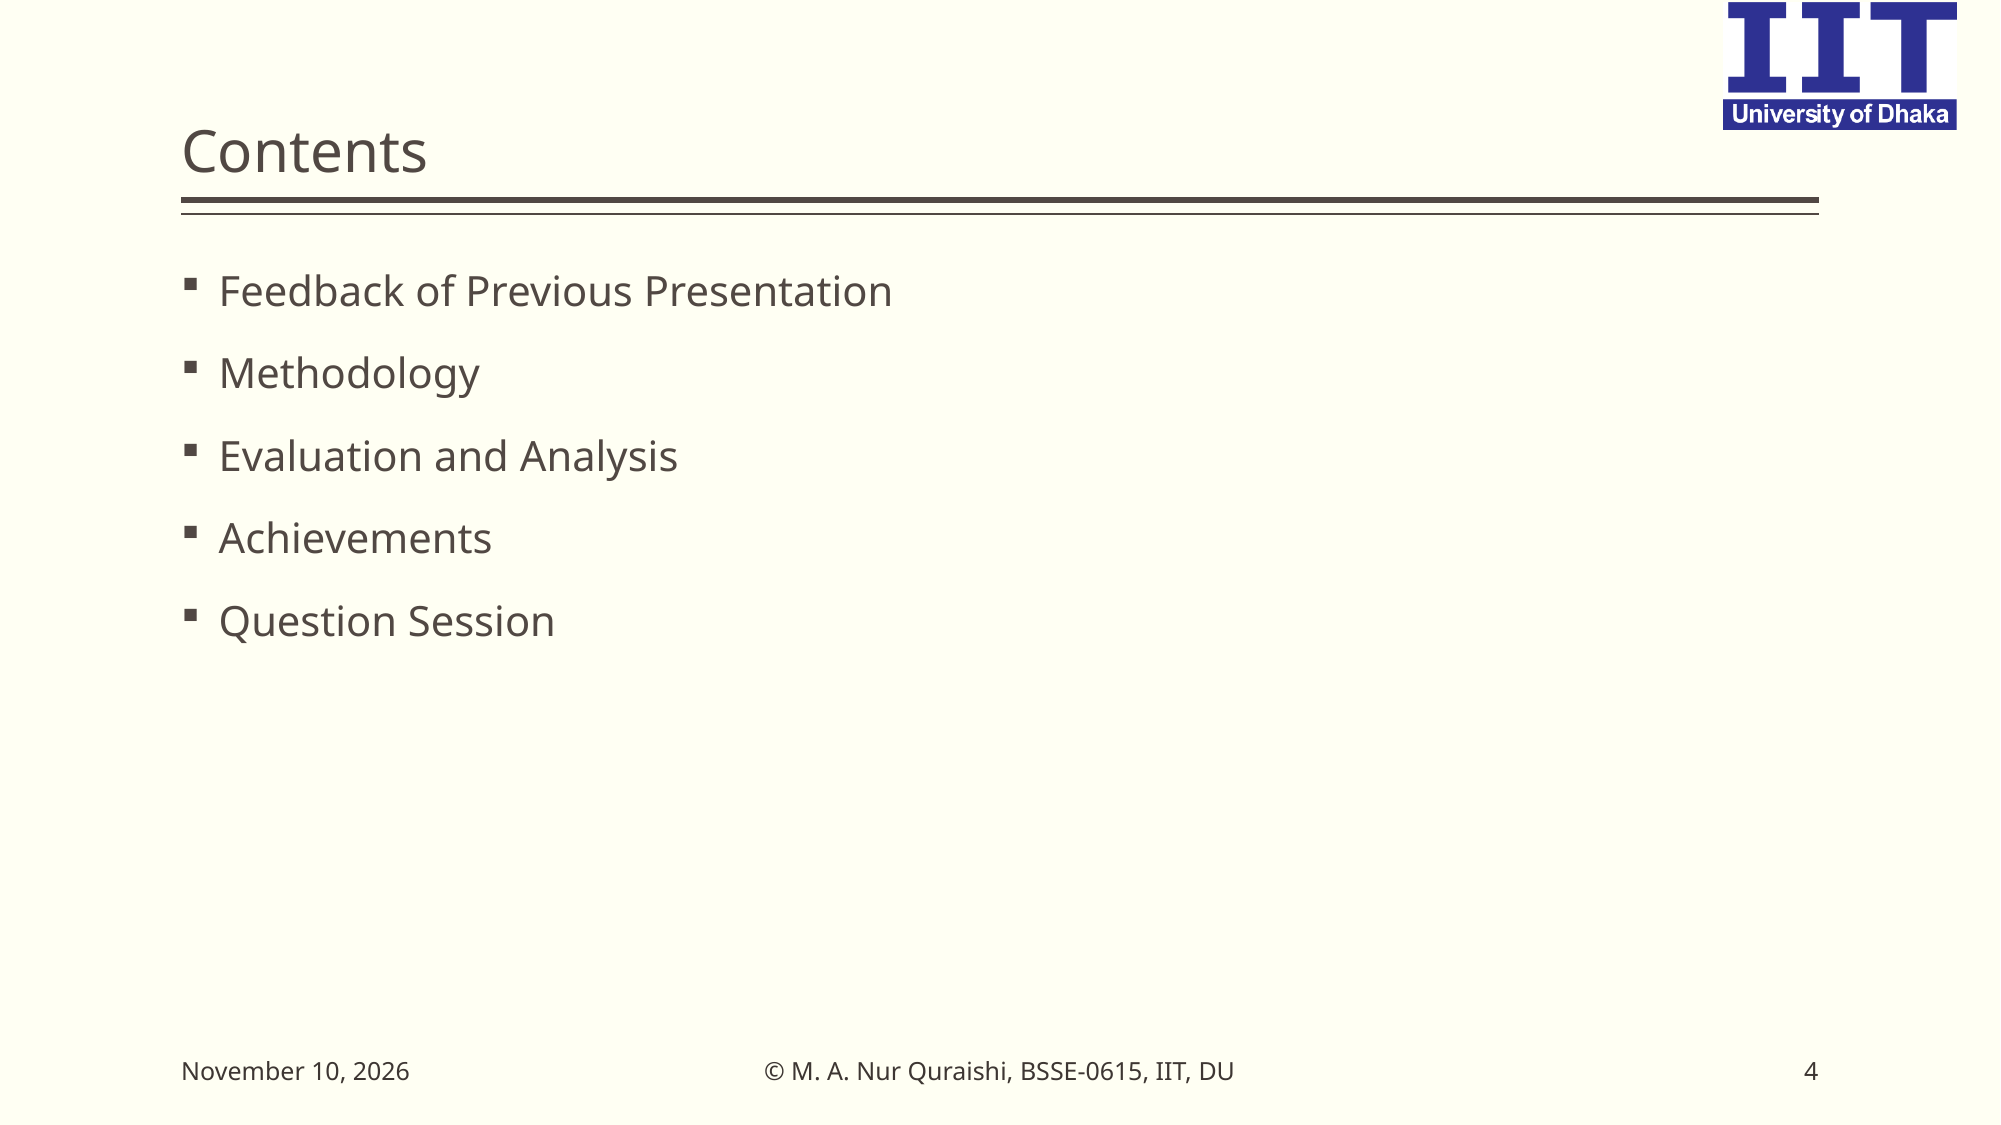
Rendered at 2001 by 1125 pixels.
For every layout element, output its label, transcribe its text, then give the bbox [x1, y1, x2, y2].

title Contents [181, 12, 1819, 193]
list Feedback of Previous Presentation Methodology Evaluation and Analysis Achievements Question Session [181, 262, 1819, 1013]
picture [1723, 2, 1957, 130]
footer © M. A. Nur Quraishi, BSSE-0615, IIT, DU [481, 1042, 1518, 1103]
slide_number 4 [1518, 1042, 1819, 1103]
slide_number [181, 1042, 481, 1103]
